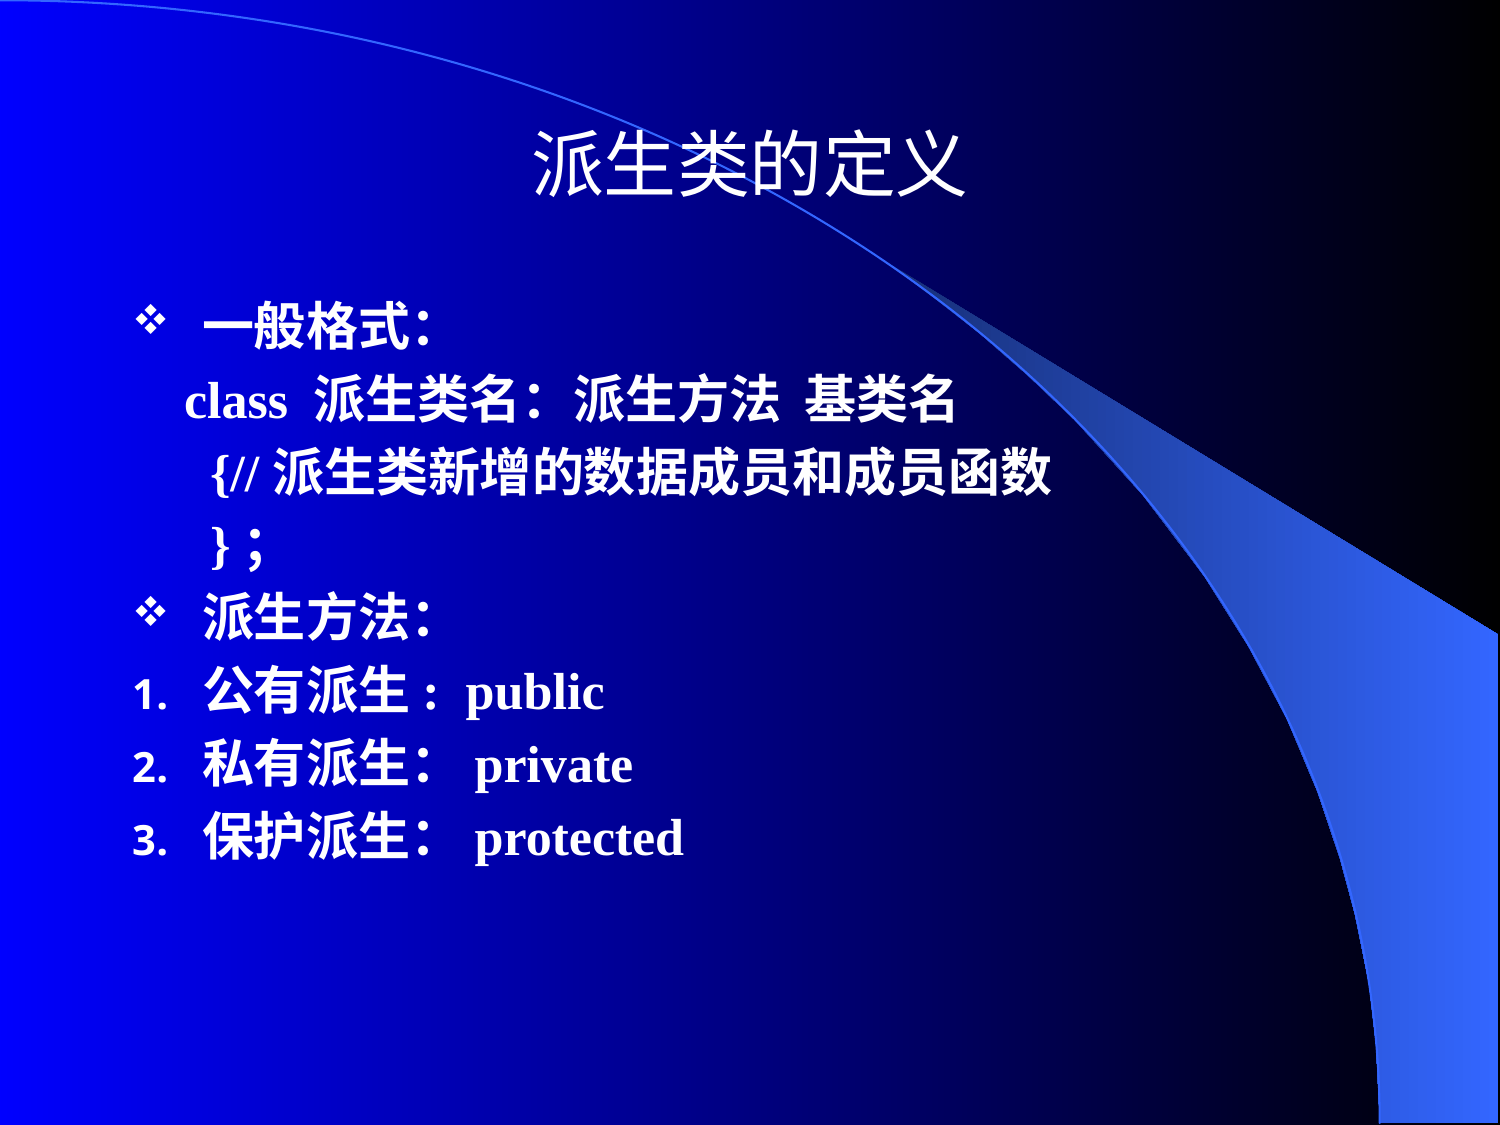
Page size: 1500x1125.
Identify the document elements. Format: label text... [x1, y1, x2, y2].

list 一般格式： class 派生类名：派生方法 基类名 {//派生类新增的数据成员和成员函数 }； 派生方法： 公有派生: public 私有派生：private 保护派生：protected [112, 287, 1388, 1088]
title 派生类的定义 [112, 68, 1388, 257]
